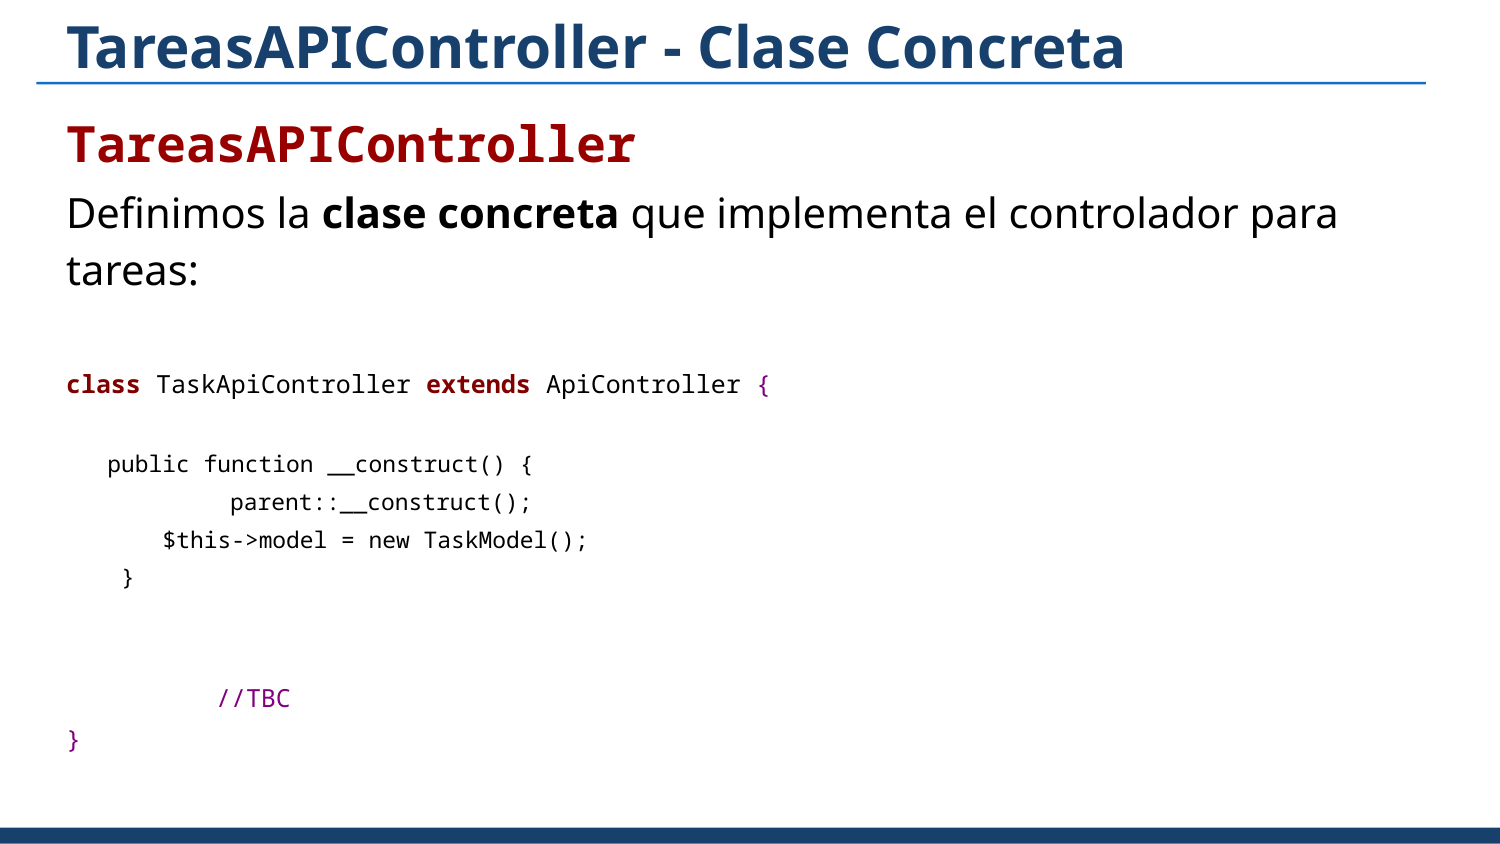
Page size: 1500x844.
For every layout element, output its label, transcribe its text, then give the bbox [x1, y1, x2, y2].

list TareasAPIController Definimos la clase concreta que implementa el controlador para tareas: class TaskApiController extends ApiController { public function __construct() { parent::__construct(); $this->model = new TaskModel(); } //TBC } [51, 88, 1449, 790]
title TareasAPIController - Clase Concreta [51, 0, 1449, 88]
